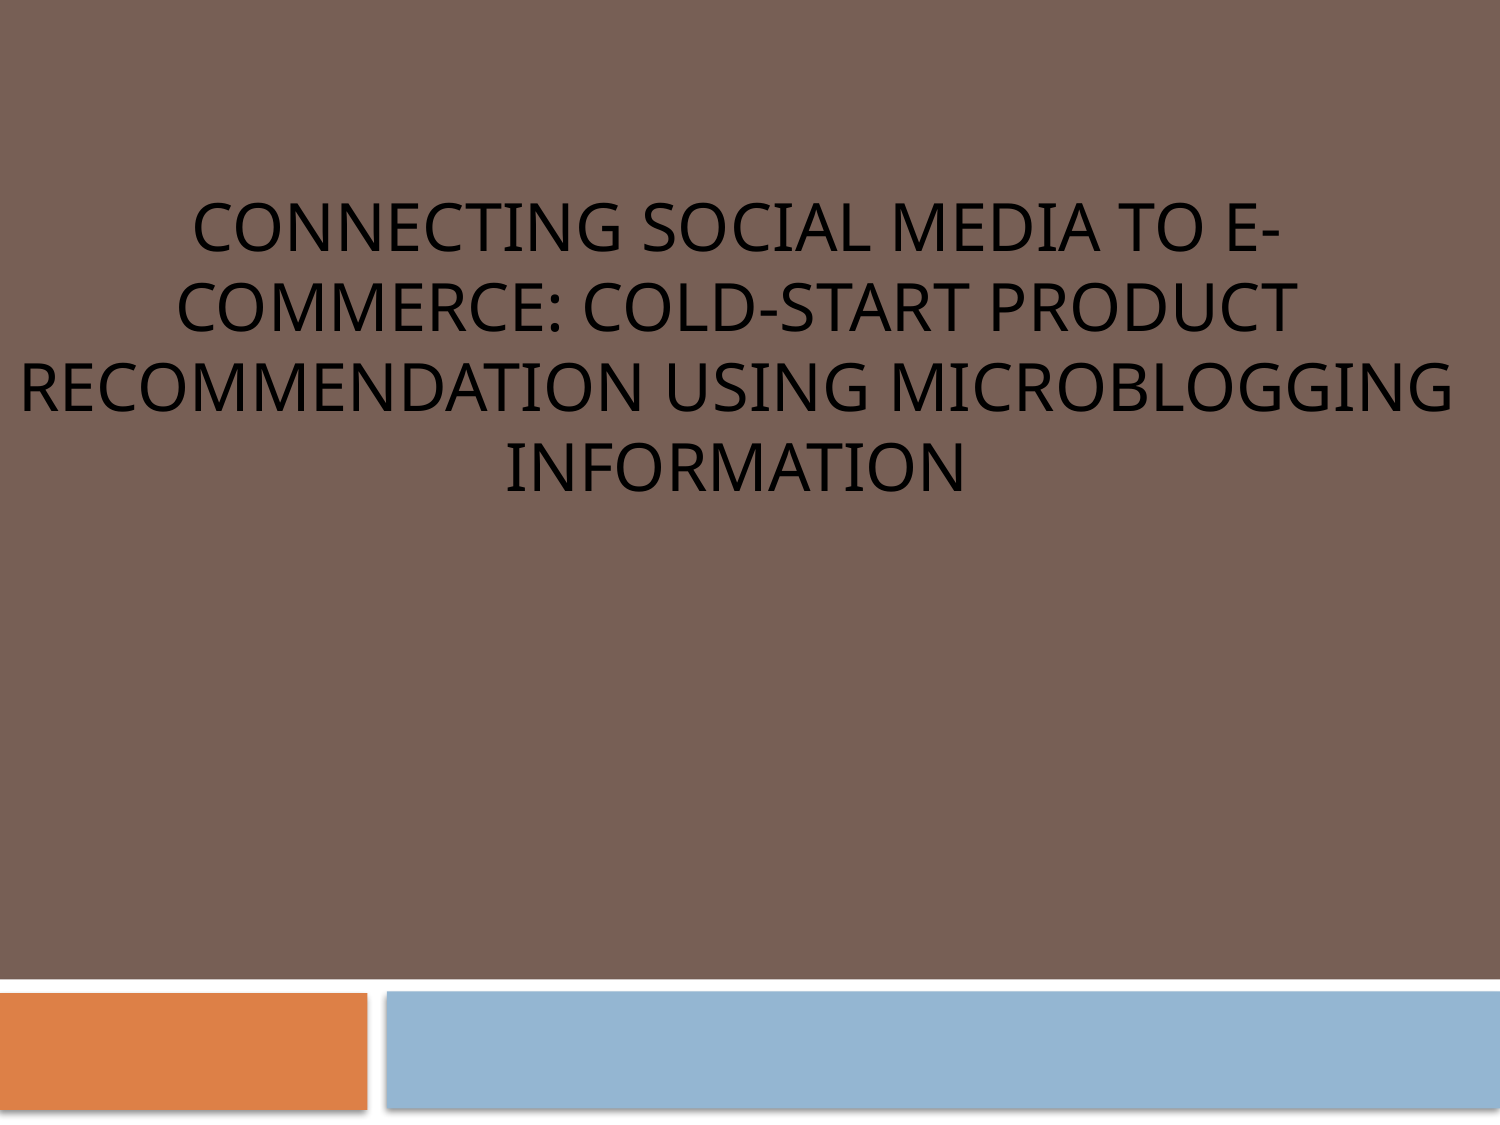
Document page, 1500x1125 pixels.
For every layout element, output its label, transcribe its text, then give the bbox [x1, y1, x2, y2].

title Connecting Social Media to E-Commerce: Cold-Start Product Recommendation Using Microblogging Information [0, 224, 1475, 513]
